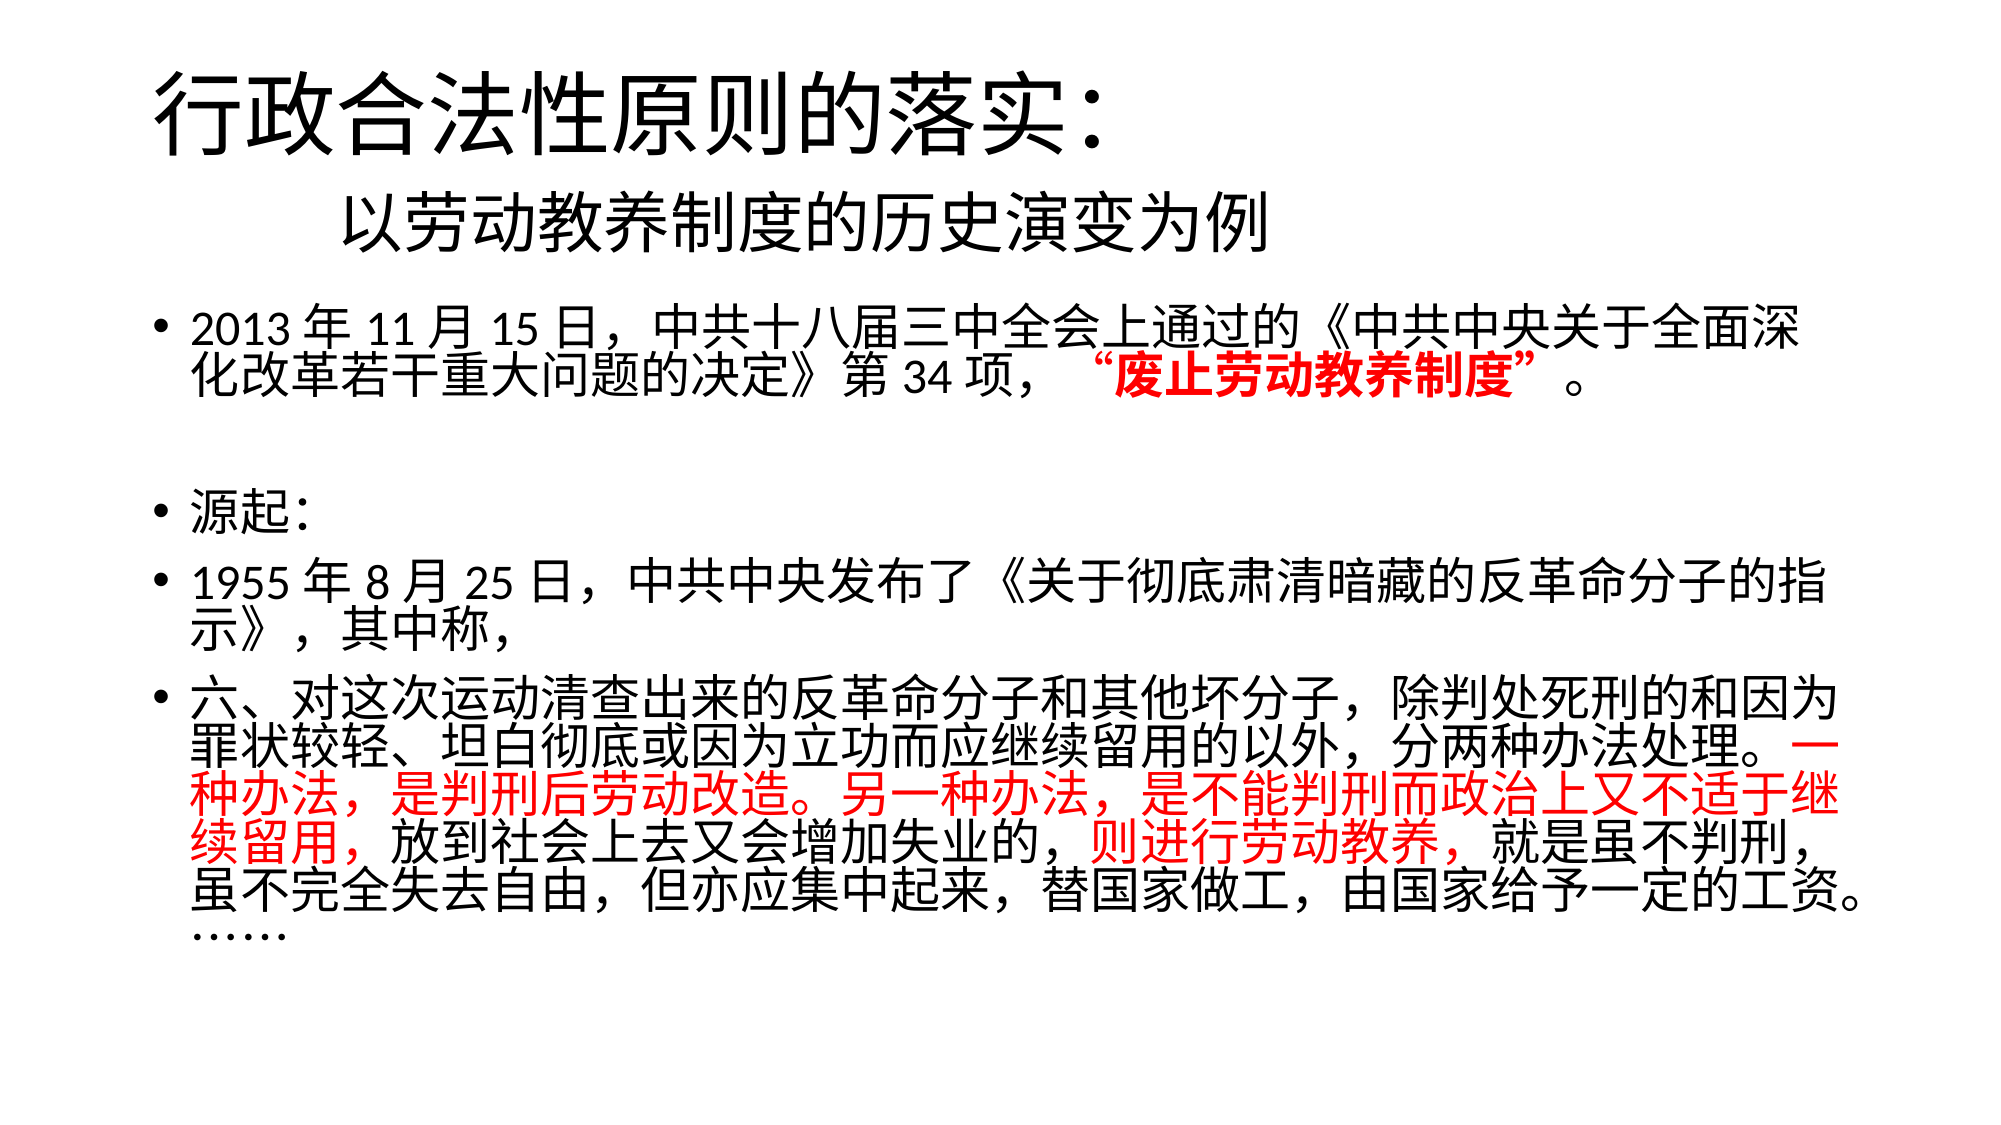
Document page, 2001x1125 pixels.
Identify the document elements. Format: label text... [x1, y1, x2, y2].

list 2013年11月15日，中共十八届三中全会上通过的《中共中央关于全面深化改革若干重大问题的决定》第34项，“废止劳动教养制度”。 源起： 1955年8月25日，中共中央发布了《关于彻底肃清暗藏的反革命分子的指示》，其中称， 六、对这次运动清查出来的反革命分子和其他坏分子，除判处死刑的和因为罪状较轻、坦白彻底或因为立功而应继续留用的以外，分两种办法处理。一种办法，是判刑后劳动改造。另一种办法，是不能判刑而政治上又不适于继续留用，放到社会上去又会增加失业的，则进行劳动教养，就是虽不判刑，虽不完全失去自由，但亦应集中起来，替国家做工，由国家给予一定的工资。…… [137, 299, 1863, 1014]
title 行政合法性原则的落实： 以劳动教养制度的历史演变为例 [137, 59, 1863, 278]
